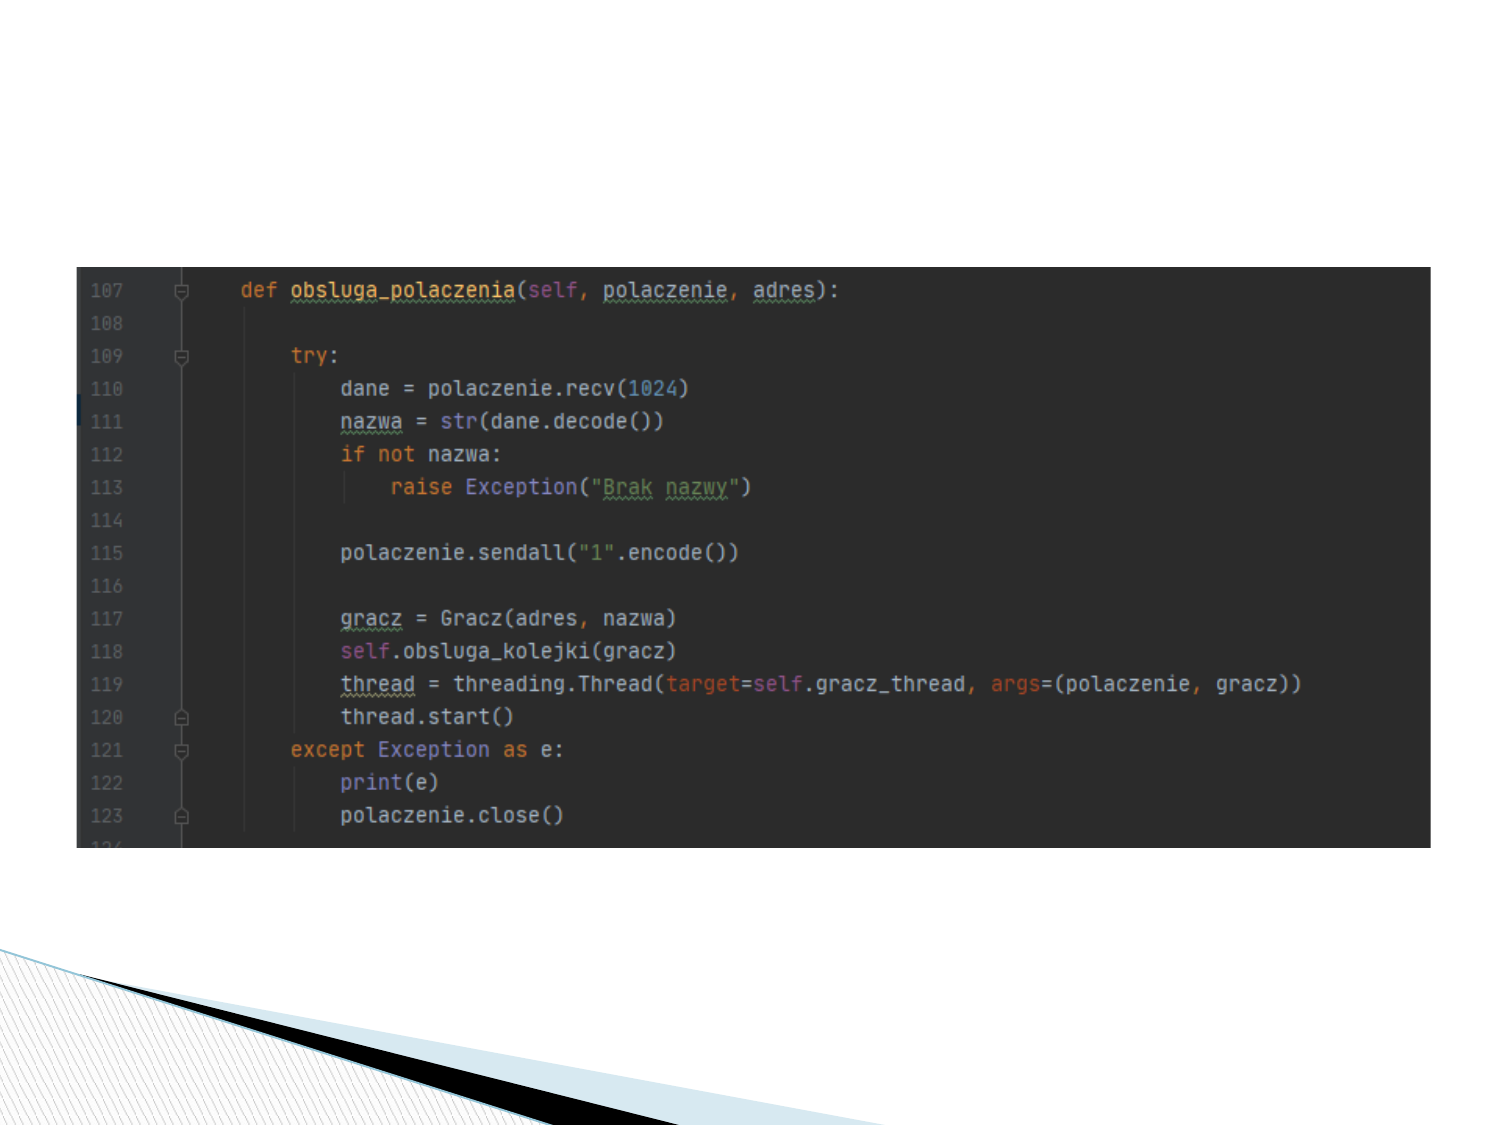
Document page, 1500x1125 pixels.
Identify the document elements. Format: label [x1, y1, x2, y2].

picture [76, 266, 1431, 848]
